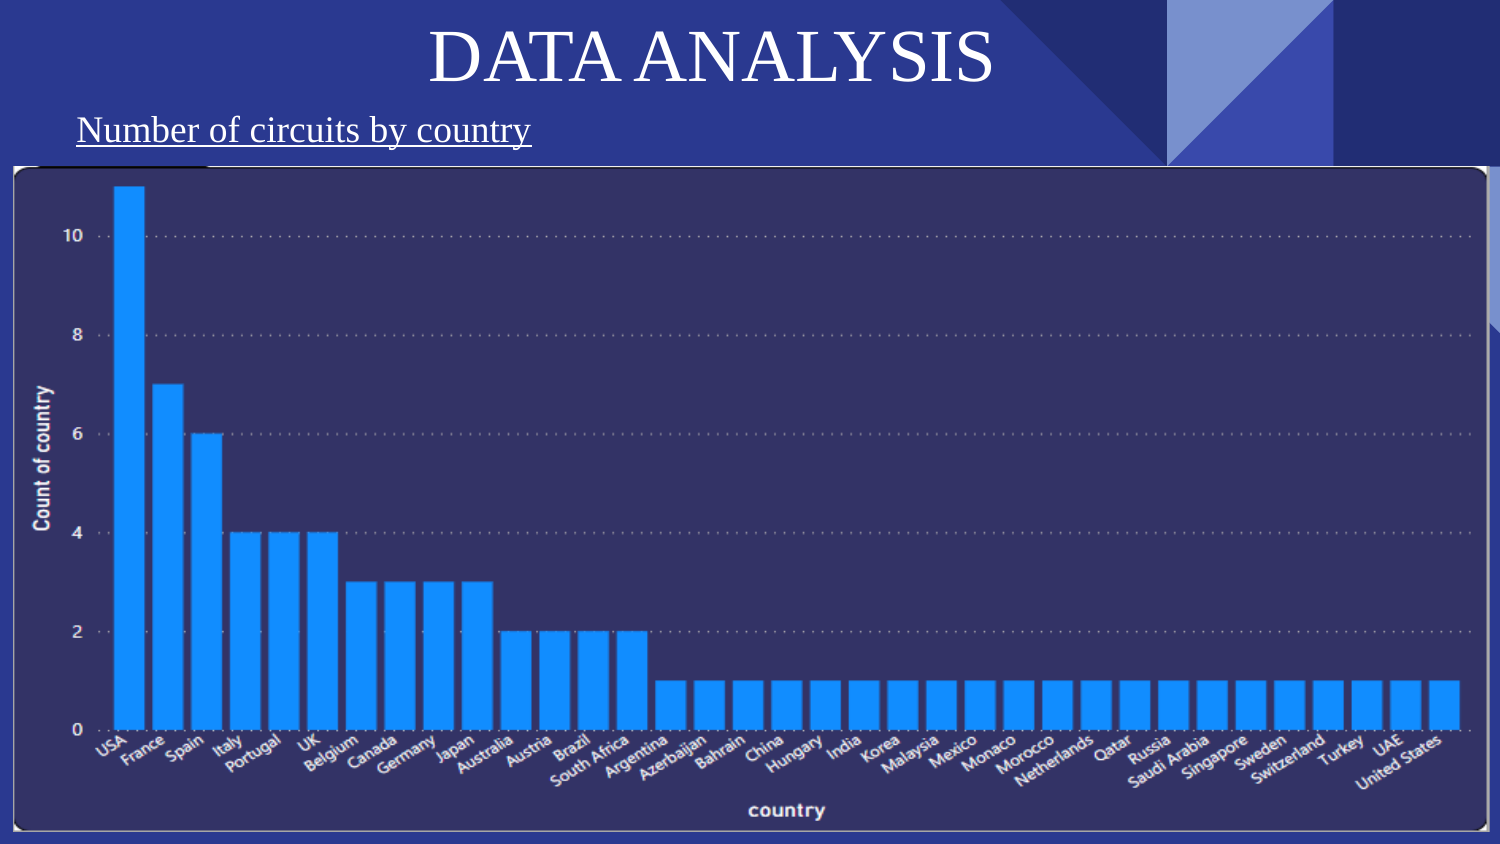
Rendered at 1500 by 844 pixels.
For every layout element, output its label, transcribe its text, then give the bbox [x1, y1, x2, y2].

picture [12, 165, 1490, 832]
text_box DATA ANALYSIS [413, 0, 1087, 104]
text_box Number of circuits by country [61, 101, 600, 154]
